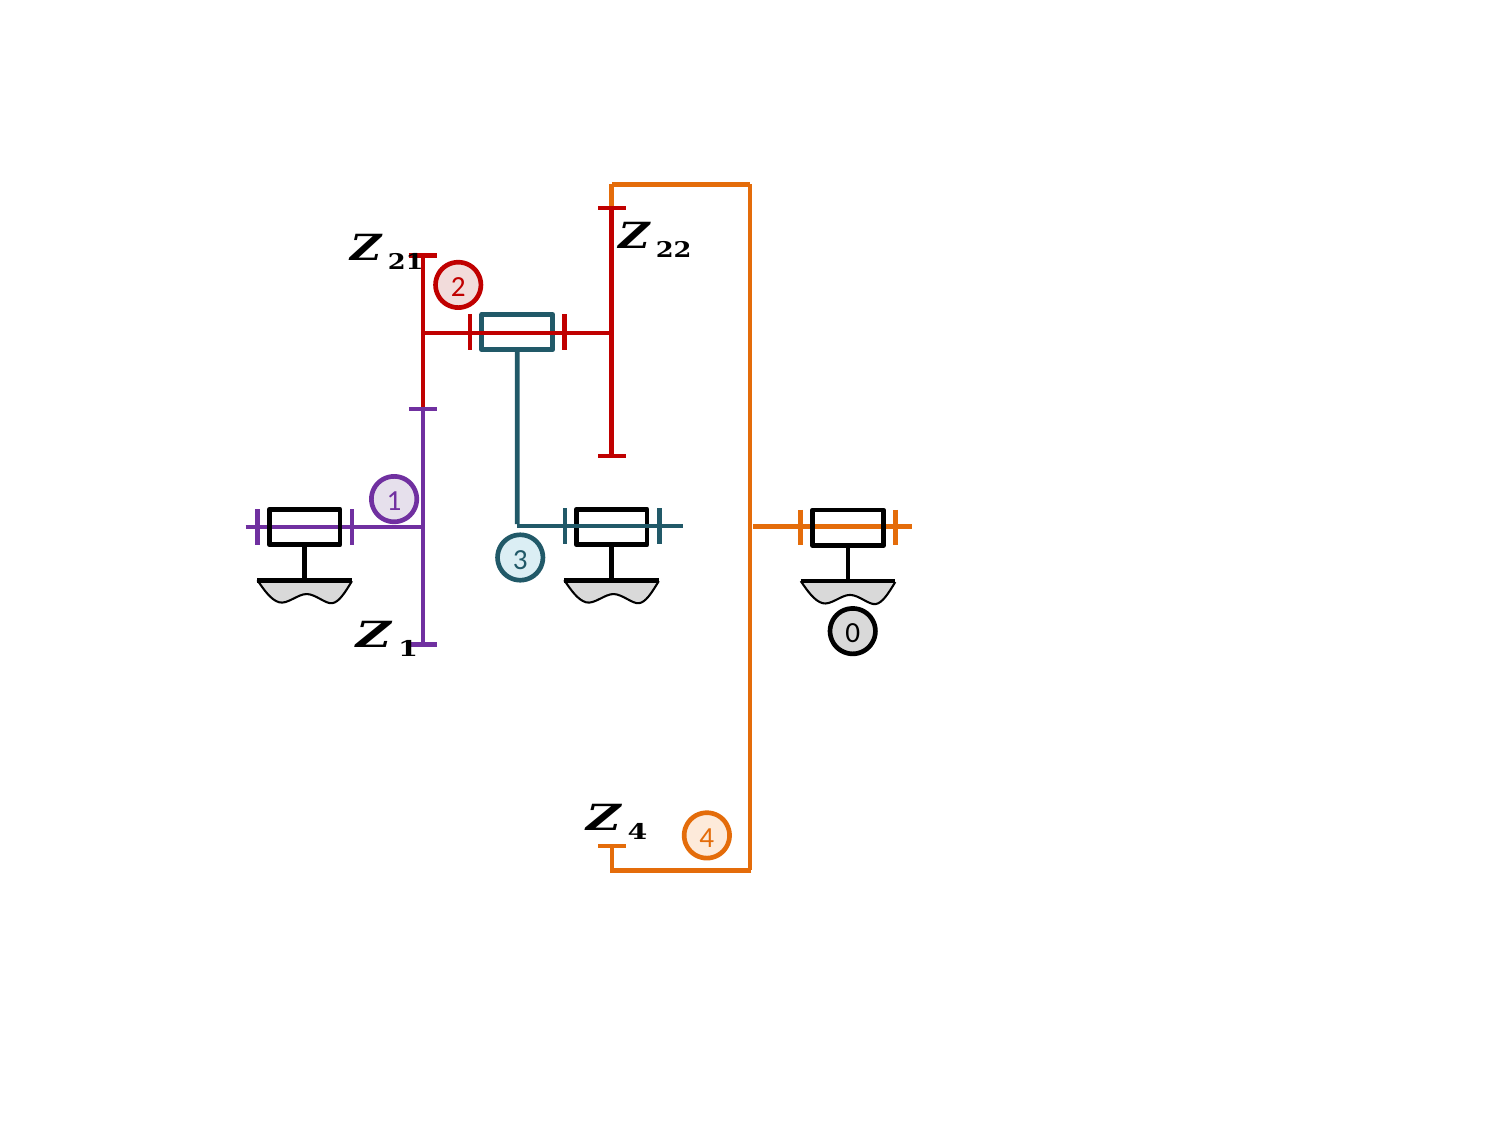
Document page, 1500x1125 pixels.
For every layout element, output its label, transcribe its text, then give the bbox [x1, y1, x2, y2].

text_box [267, 536, 342, 547]
text_box 4 [682, 810, 732, 861]
text_box [811, 508, 886, 526]
text_box [574, 507, 649, 524]
text_box [480, 342, 555, 352]
text_box [480, 312, 555, 331]
text_box 1 [369, 474, 418, 524]
text_box [262, 589, 348, 604]
text_box 2 [433, 260, 484, 310]
text_box 3 [495, 533, 546, 583]
text_box [811, 536, 886, 548]
text_box 0 [827, 606, 878, 656]
text_box [569, 589, 655, 604]
text_box [806, 590, 892, 605]
text_box [574, 534, 649, 547]
text_box [267, 507, 342, 526]
